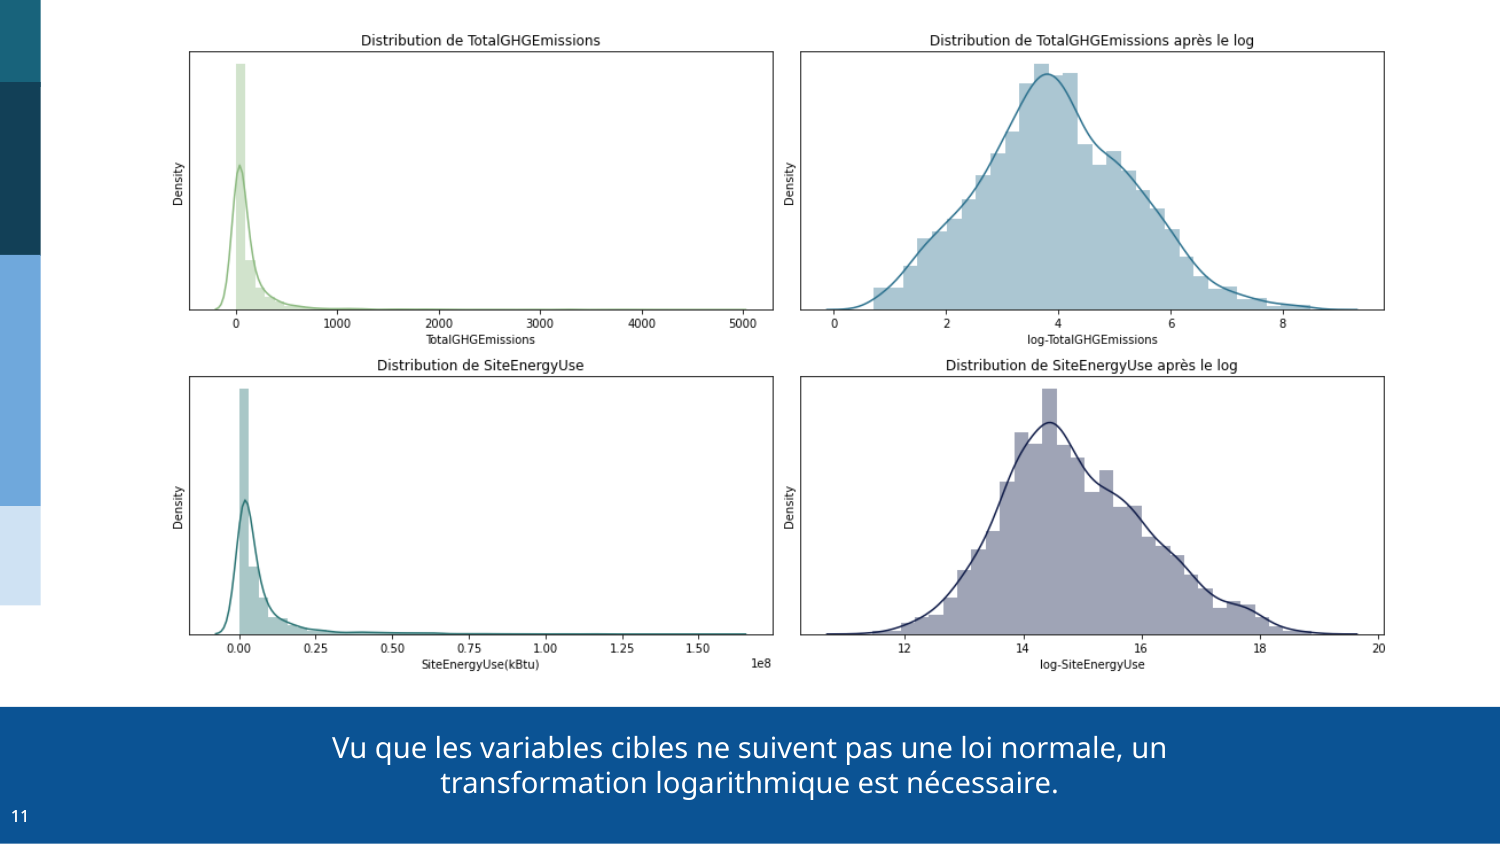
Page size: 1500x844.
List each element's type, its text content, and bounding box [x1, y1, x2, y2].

title Vu que les variables cibles ne suivent pas une loi normale, un transformation logarithmique est nécessaire. [259, 714, 1241, 824]
slide_number ‹#› [0, 790, 49, 844]
picture [164, 26, 1394, 679]
